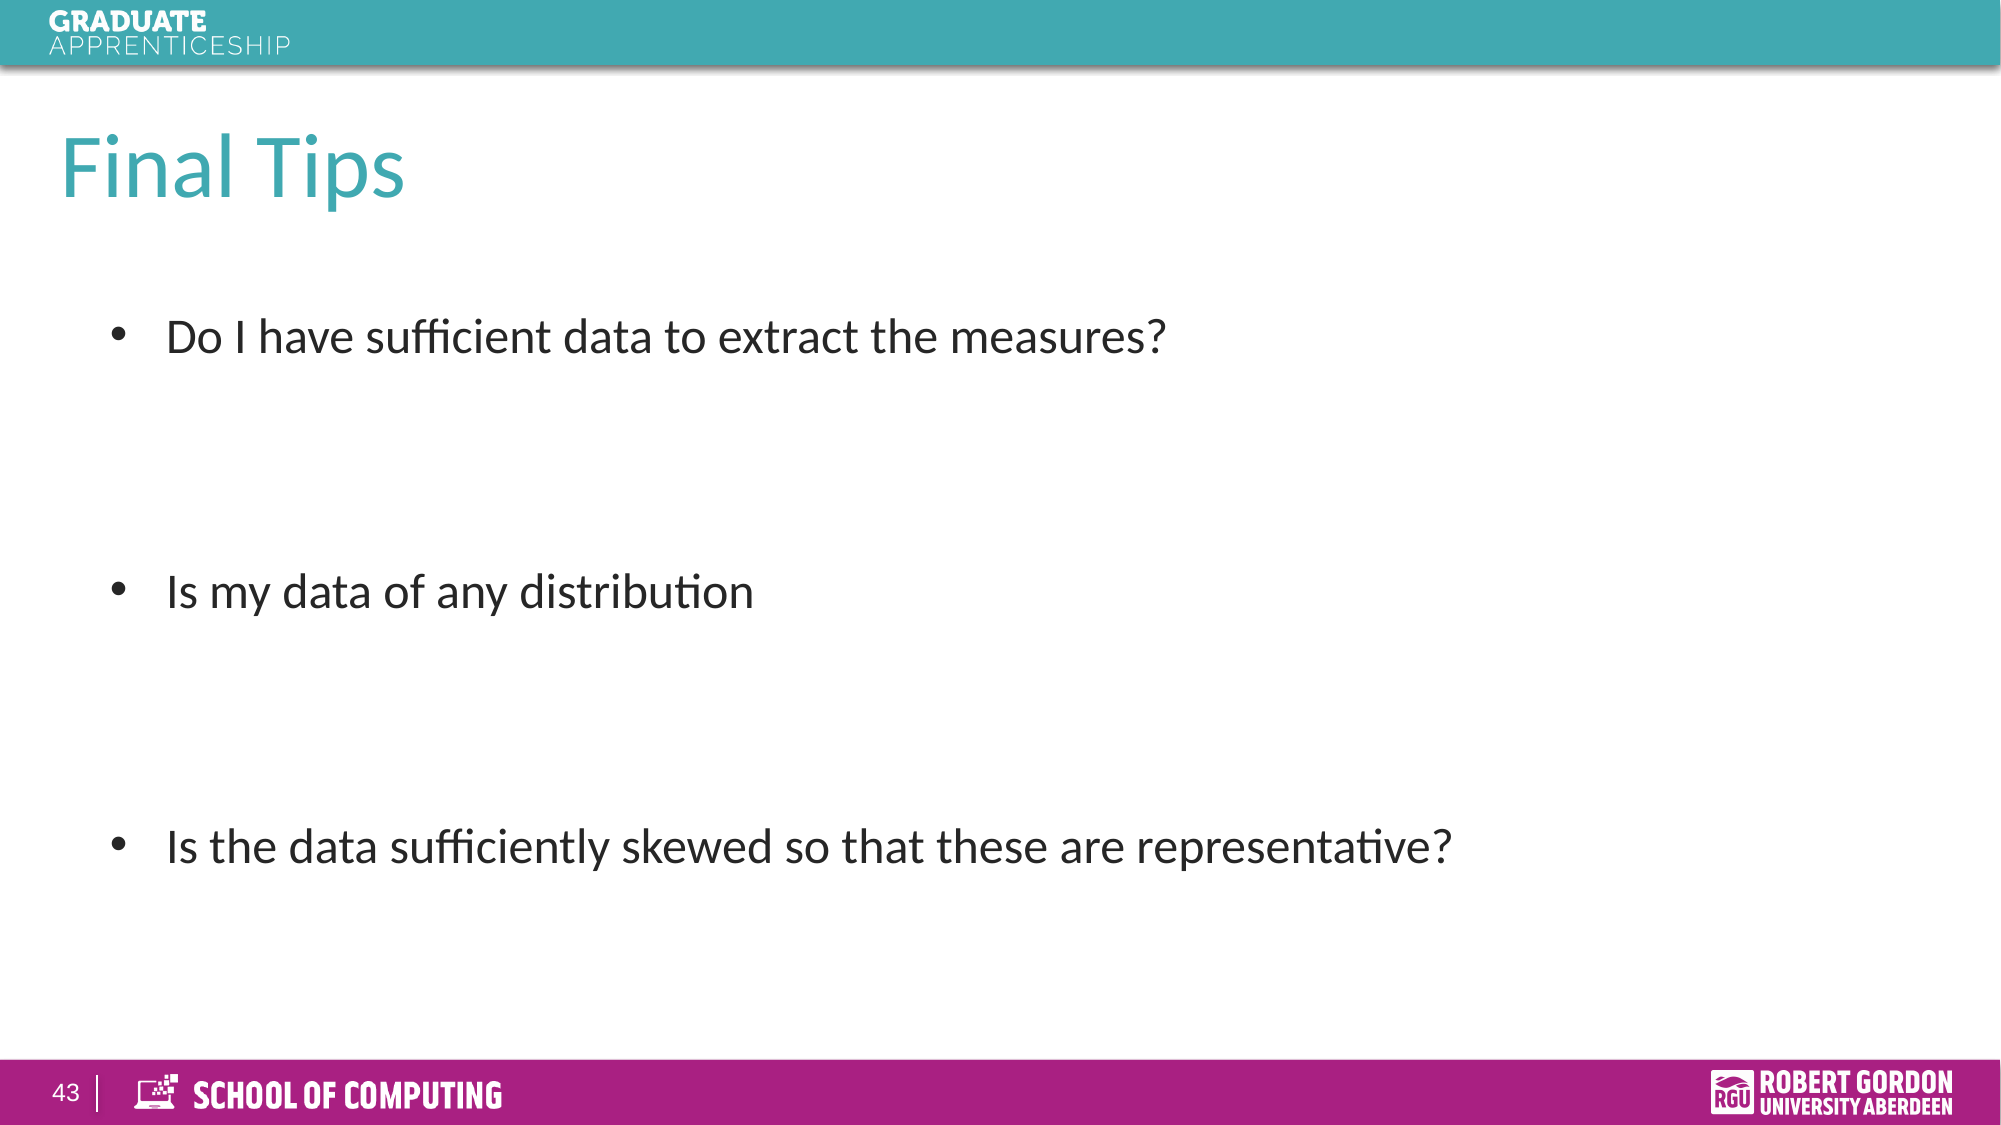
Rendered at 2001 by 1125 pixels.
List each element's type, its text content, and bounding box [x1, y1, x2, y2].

list Do I have sufficient data to extract the measures? Is my data of any distribution Is the data sufficiently skewed so that these are representative? [94, 295, 1492, 924]
slide_number 42 [0, 1059, 95, 1125]
title Final Tips [45, 91, 1952, 230]
picture [45, 6, 293, 59]
picture [134, 1073, 917, 1125]
picture [1711, 1070, 1952, 1115]
